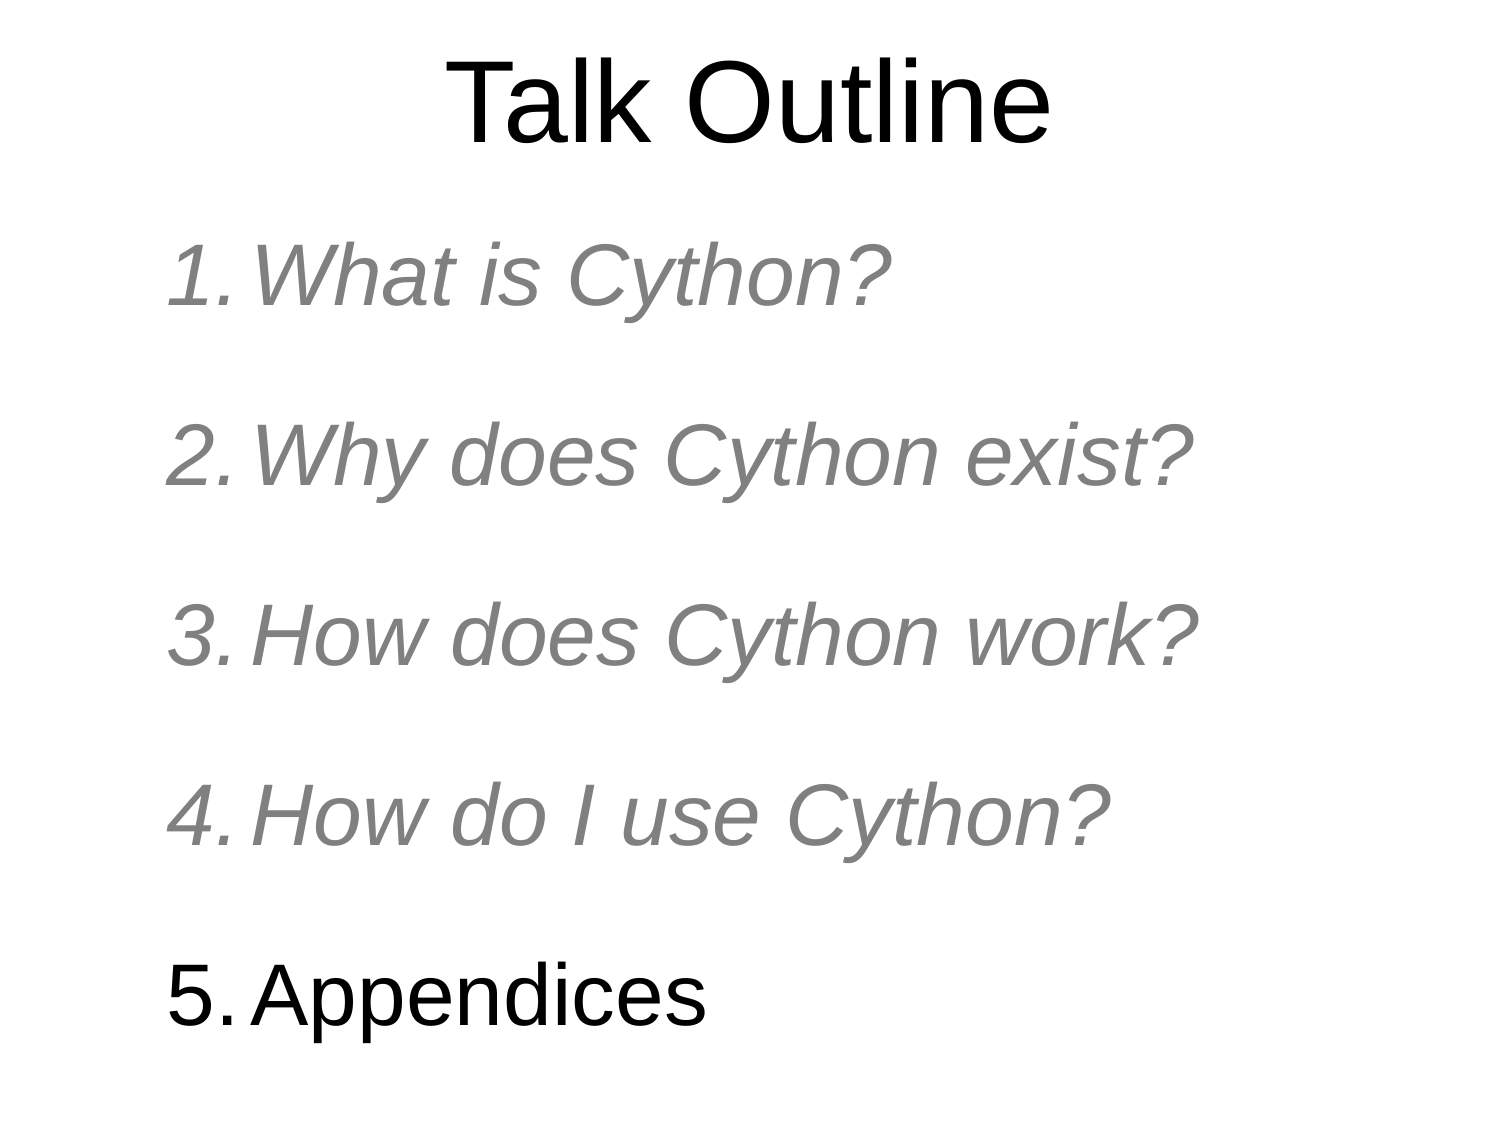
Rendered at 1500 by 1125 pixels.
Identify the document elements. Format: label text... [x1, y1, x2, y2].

title Talk Outline [75, 1, 1425, 190]
list What is Cython? Why does Cython exist? How does Cython work? How do I use Cython? Appendices [151, 210, 1478, 1100]
